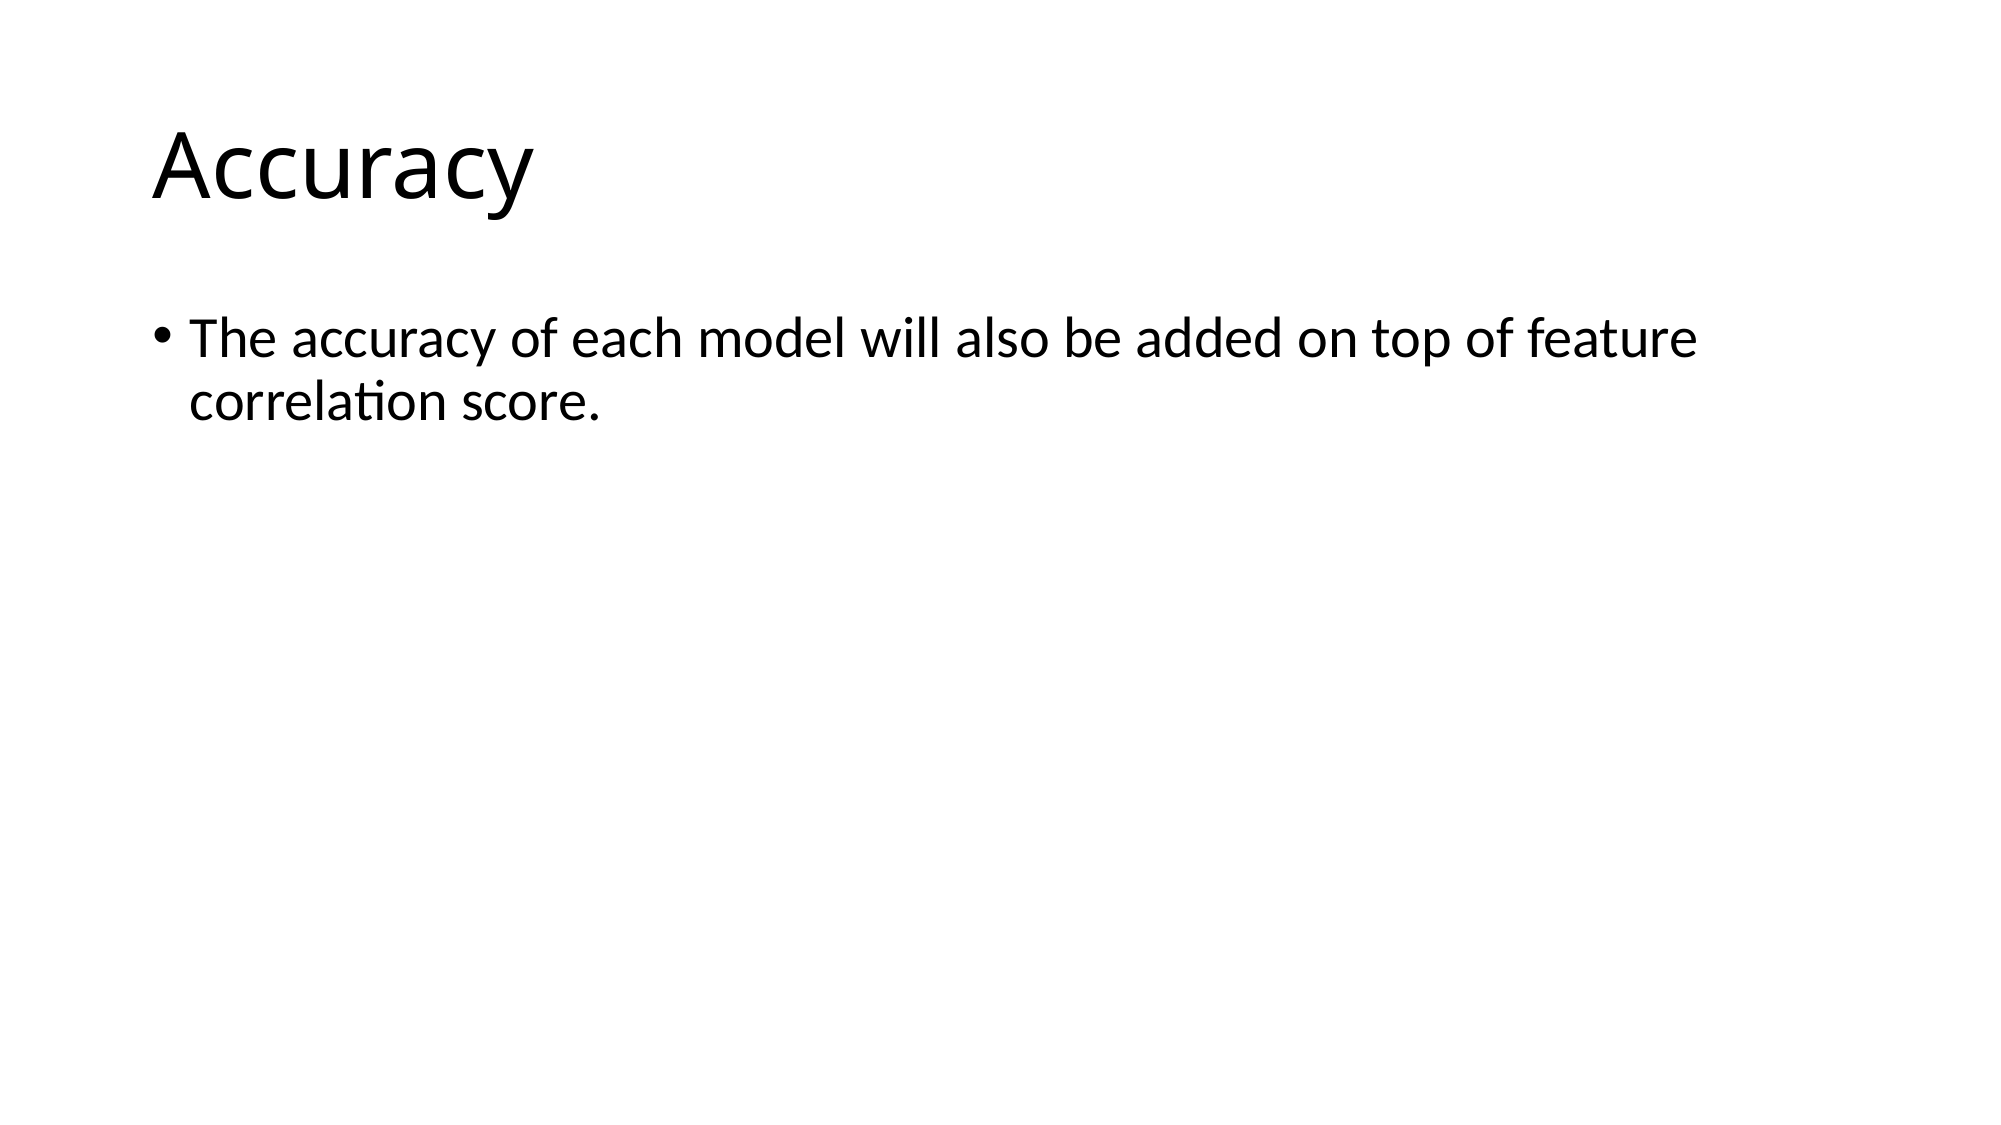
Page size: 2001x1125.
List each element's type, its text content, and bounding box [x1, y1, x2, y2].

title Accuracy [137, 59, 1863, 278]
list The accuracy of each model will also be added on top of feature correlation score. [137, 299, 1863, 1014]
